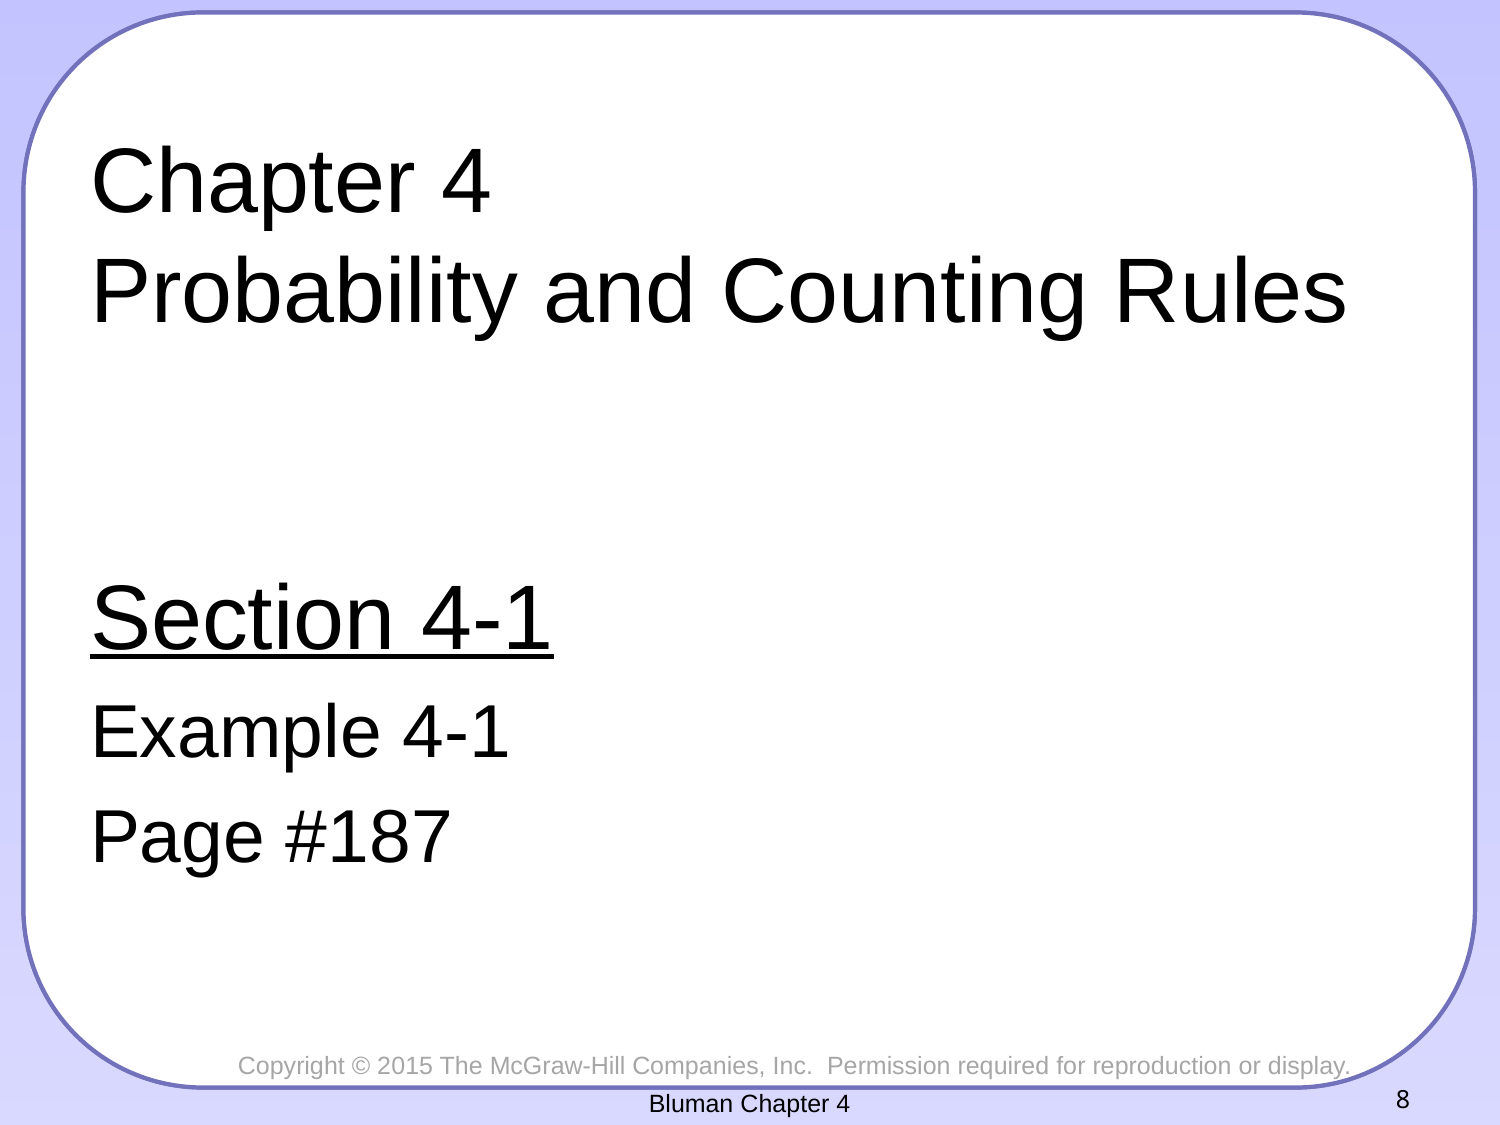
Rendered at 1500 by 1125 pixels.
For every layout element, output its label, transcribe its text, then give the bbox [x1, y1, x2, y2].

slide_number 8 [1074, 1049, 1426, 1125]
list Section 4-1 Example 4-1 Page #187 [75, 549, 1425, 963]
title Chapter 4 Probability and Counting Rules [75, 75, 1425, 388]
footer Bluman Chapter 4 [512, 1049, 988, 1125]
